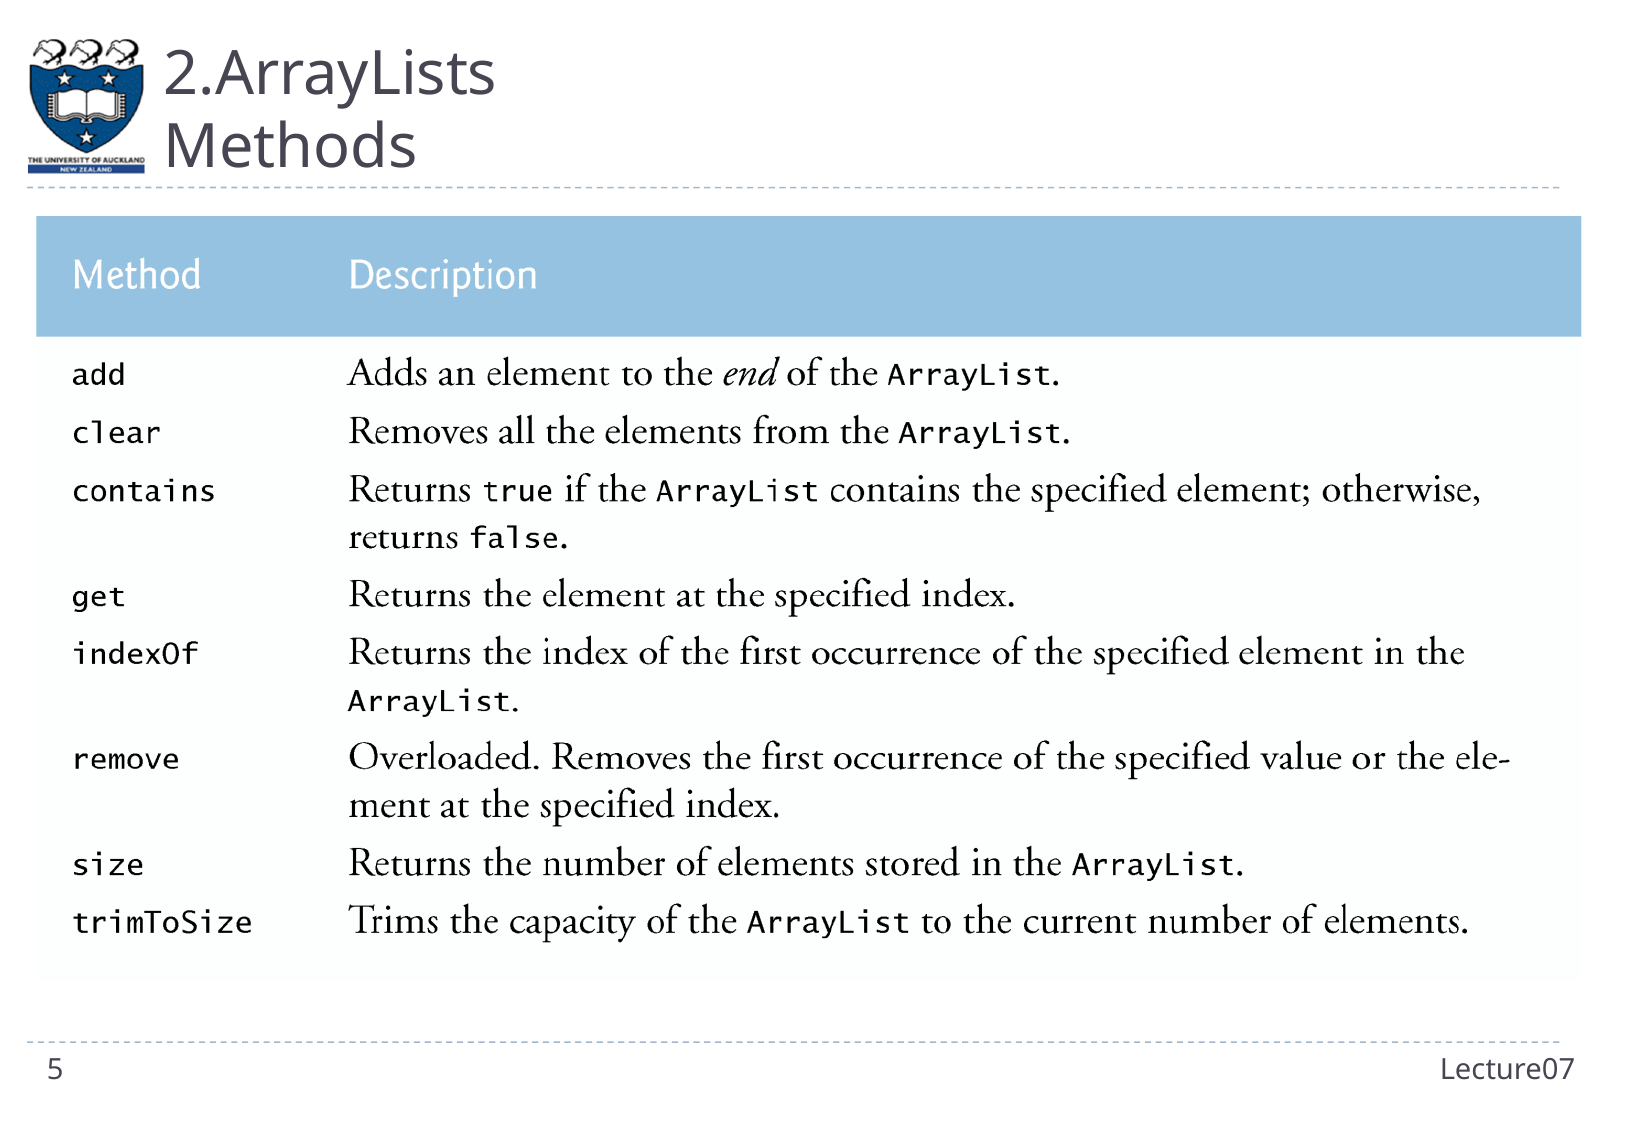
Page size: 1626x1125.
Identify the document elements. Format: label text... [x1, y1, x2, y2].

title 2.ArrayLists Methods [148, 24, 1582, 188]
picture [23, 191, 1591, 996]
slide_number Lecture07 [1183, 1042, 1591, 1103]
picture [27, 37, 146, 175]
slide_number 5 [32, 1042, 385, 1103]
